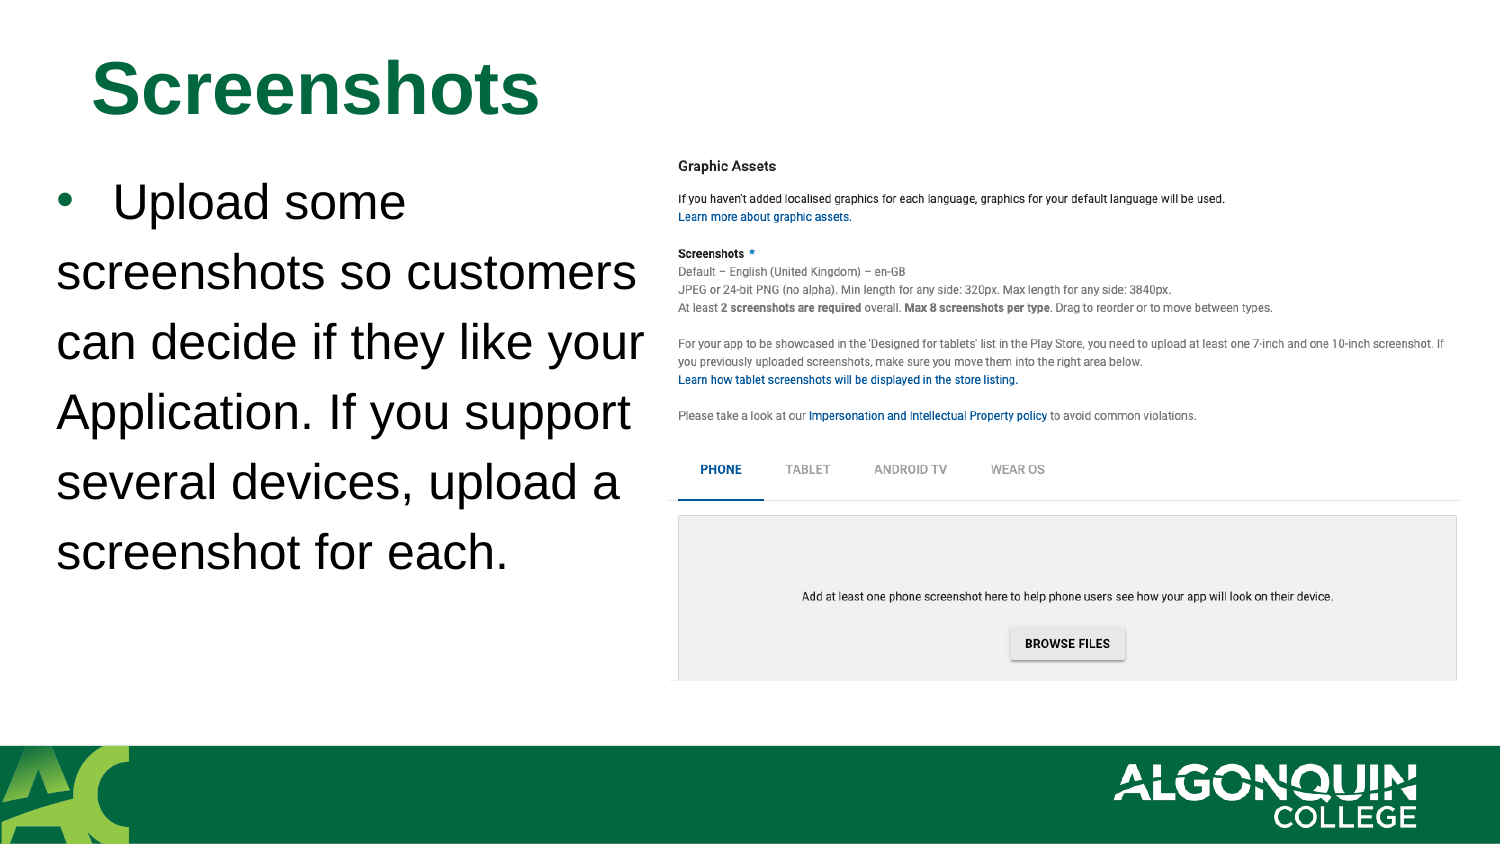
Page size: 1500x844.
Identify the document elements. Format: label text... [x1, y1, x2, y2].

title Screenshots [76, 31, 1424, 161]
picture [668, 149, 1459, 682]
picture [1, 746, 129, 844]
list Upload some screenshots so customers can decide if they like your Application. If you support several devices, upload a screenshot for each. [41, 161, 679, 730]
